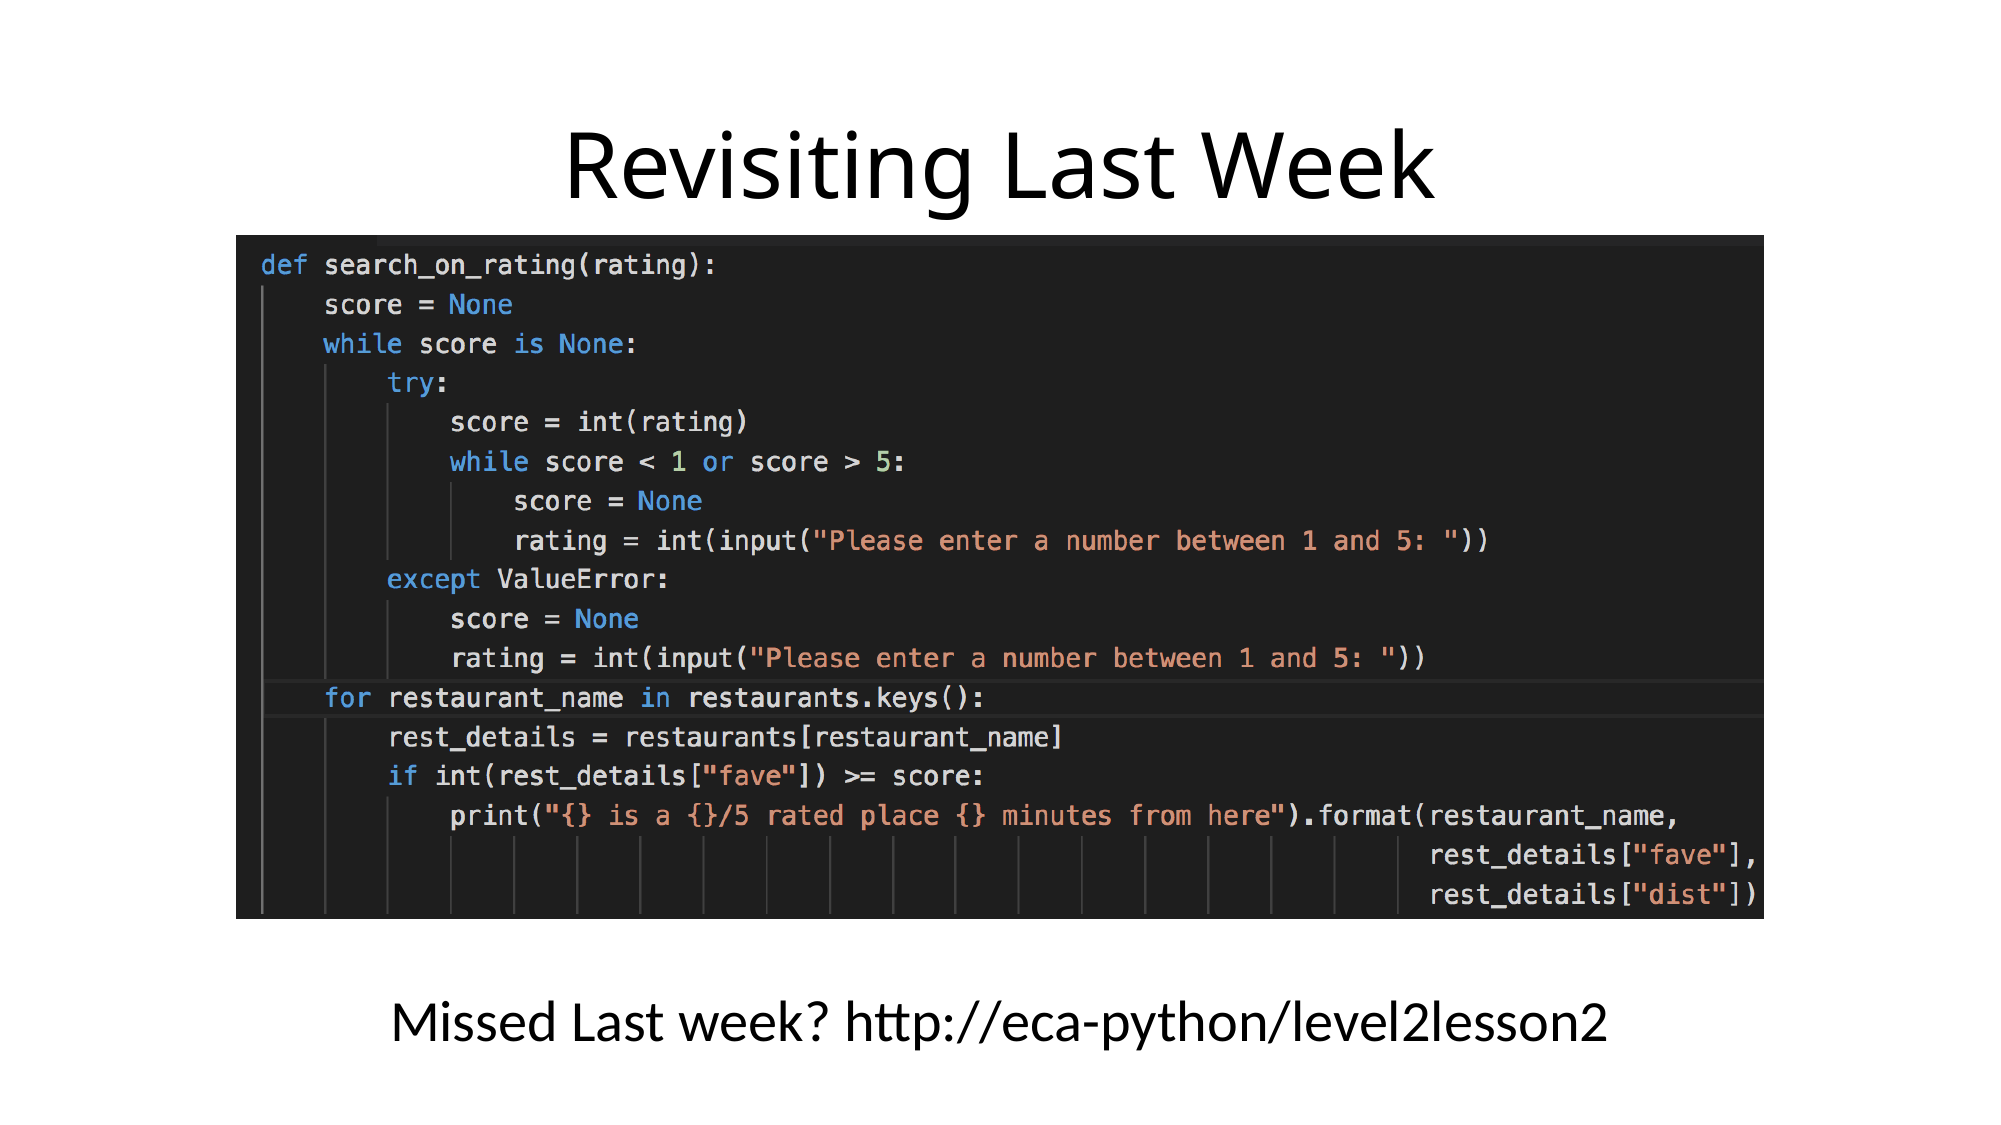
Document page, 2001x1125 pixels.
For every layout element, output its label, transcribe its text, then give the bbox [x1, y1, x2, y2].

picture [236, 235, 1764, 919]
title Revisiting Last Week [137, 59, 1863, 278]
text_box Missed Last week? http://eca-python/level2lesson2 [375, 976, 1625, 1061]
